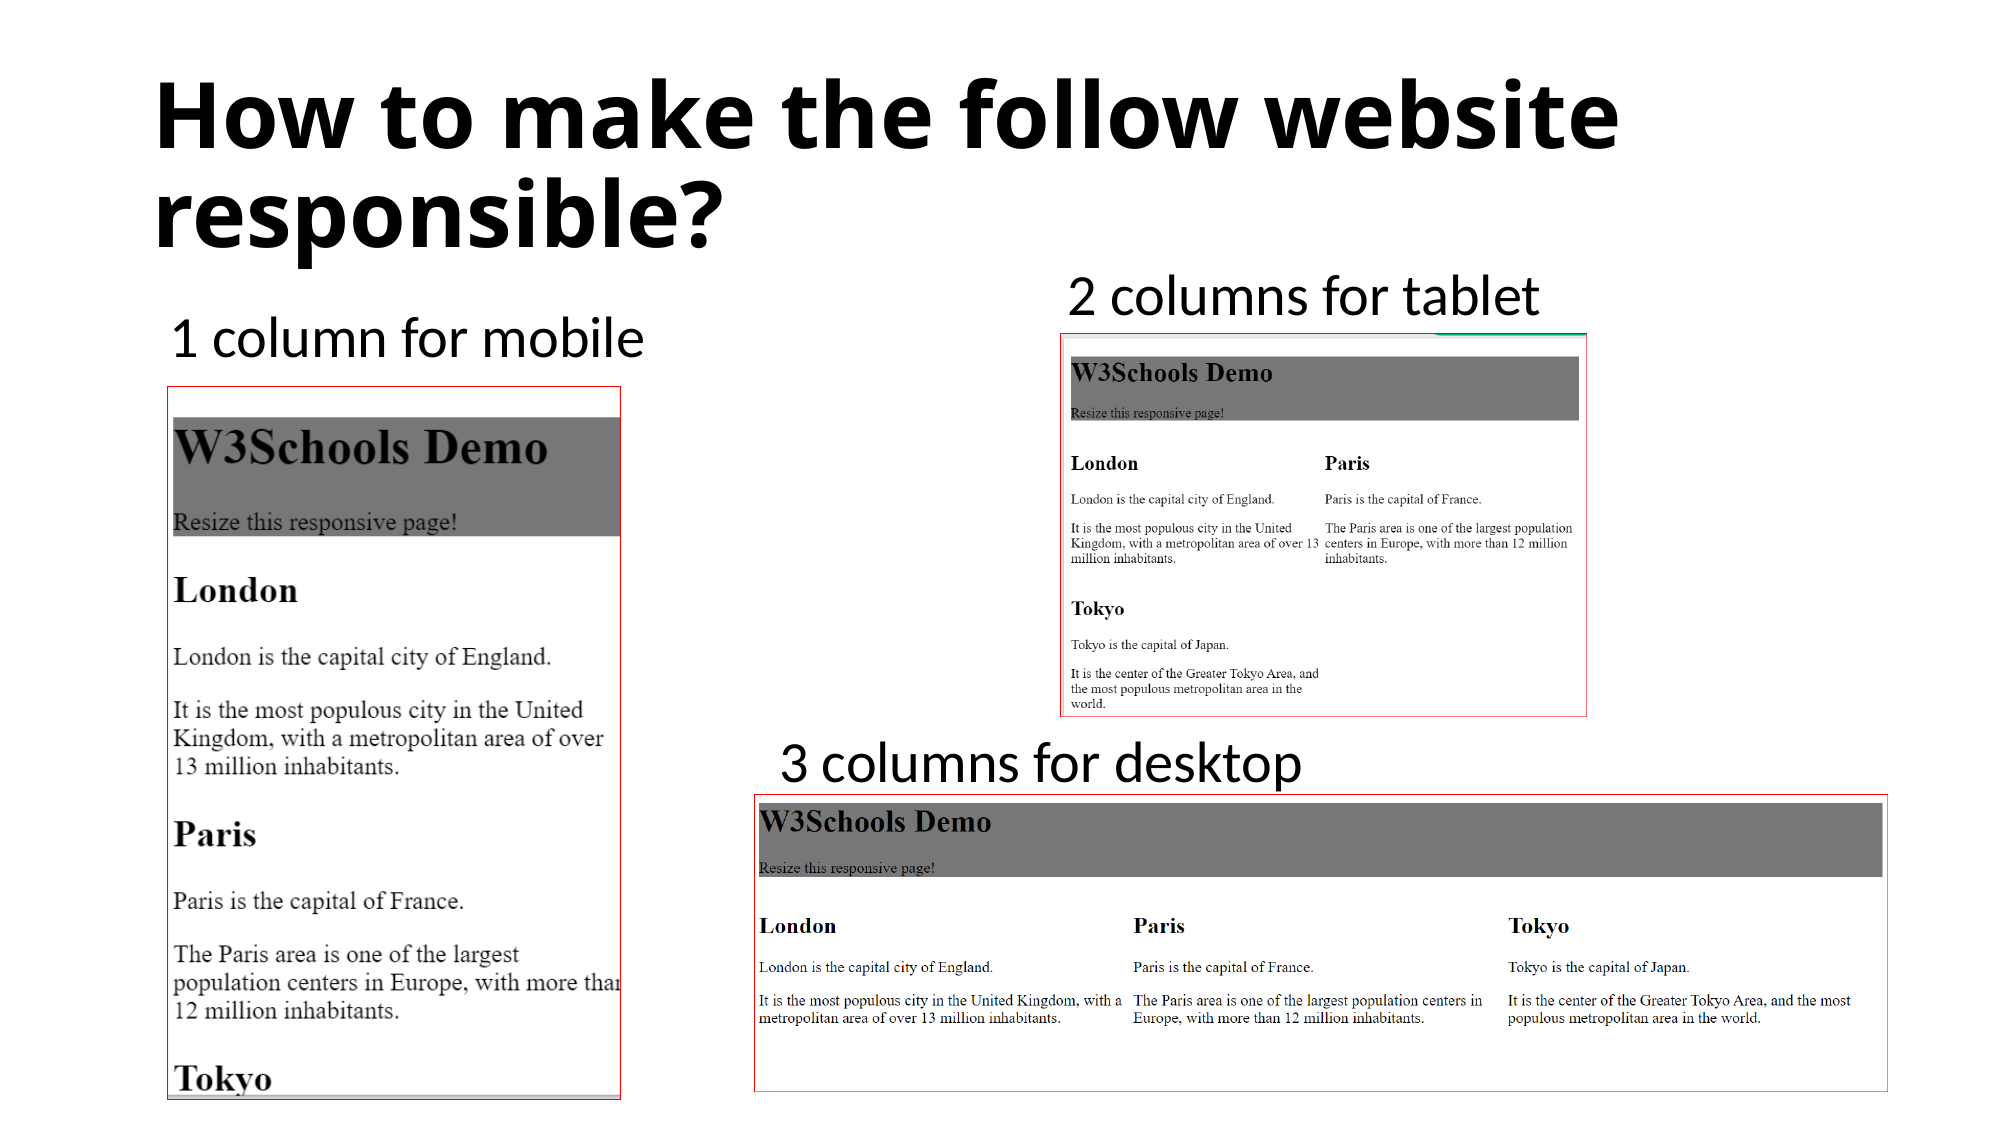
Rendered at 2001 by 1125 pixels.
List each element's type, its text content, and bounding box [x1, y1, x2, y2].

picture [1060, 333, 1587, 717]
text_box 3 columns for desktop [764, 716, 1765, 794]
title How to make the follow website responsible? [137, 59, 1863, 278]
picture [754, 794, 1888, 1092]
text_box 2 columns for tablet [1052, 249, 2000, 335]
list 1 column for mobile [154, 299, 681, 1014]
picture [167, 386, 621, 1100]
